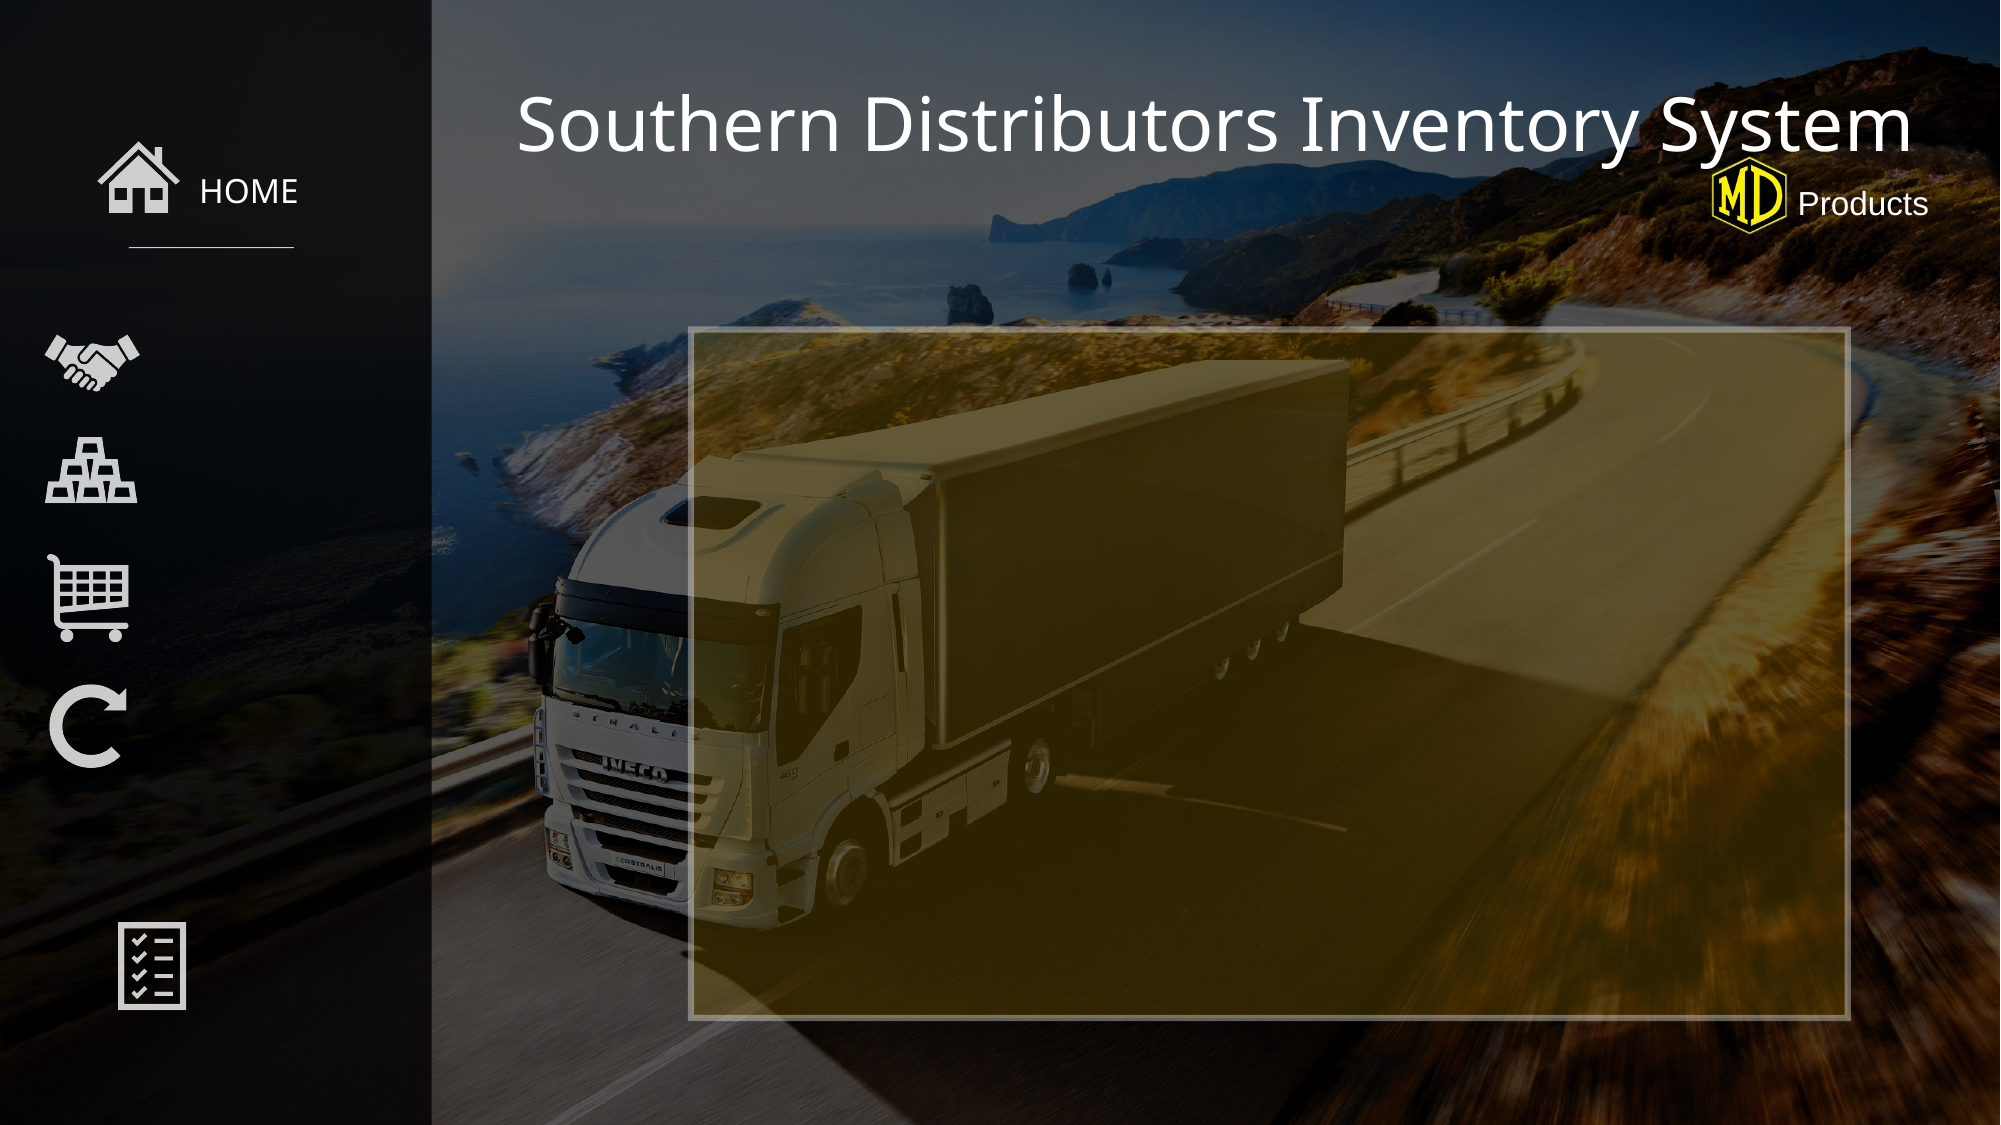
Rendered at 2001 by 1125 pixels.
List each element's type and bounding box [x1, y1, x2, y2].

picture [0, 0, 2000, 1125]
text_box [431, 68, 2000, 315]
text_box [91, 129, 371, 225]
